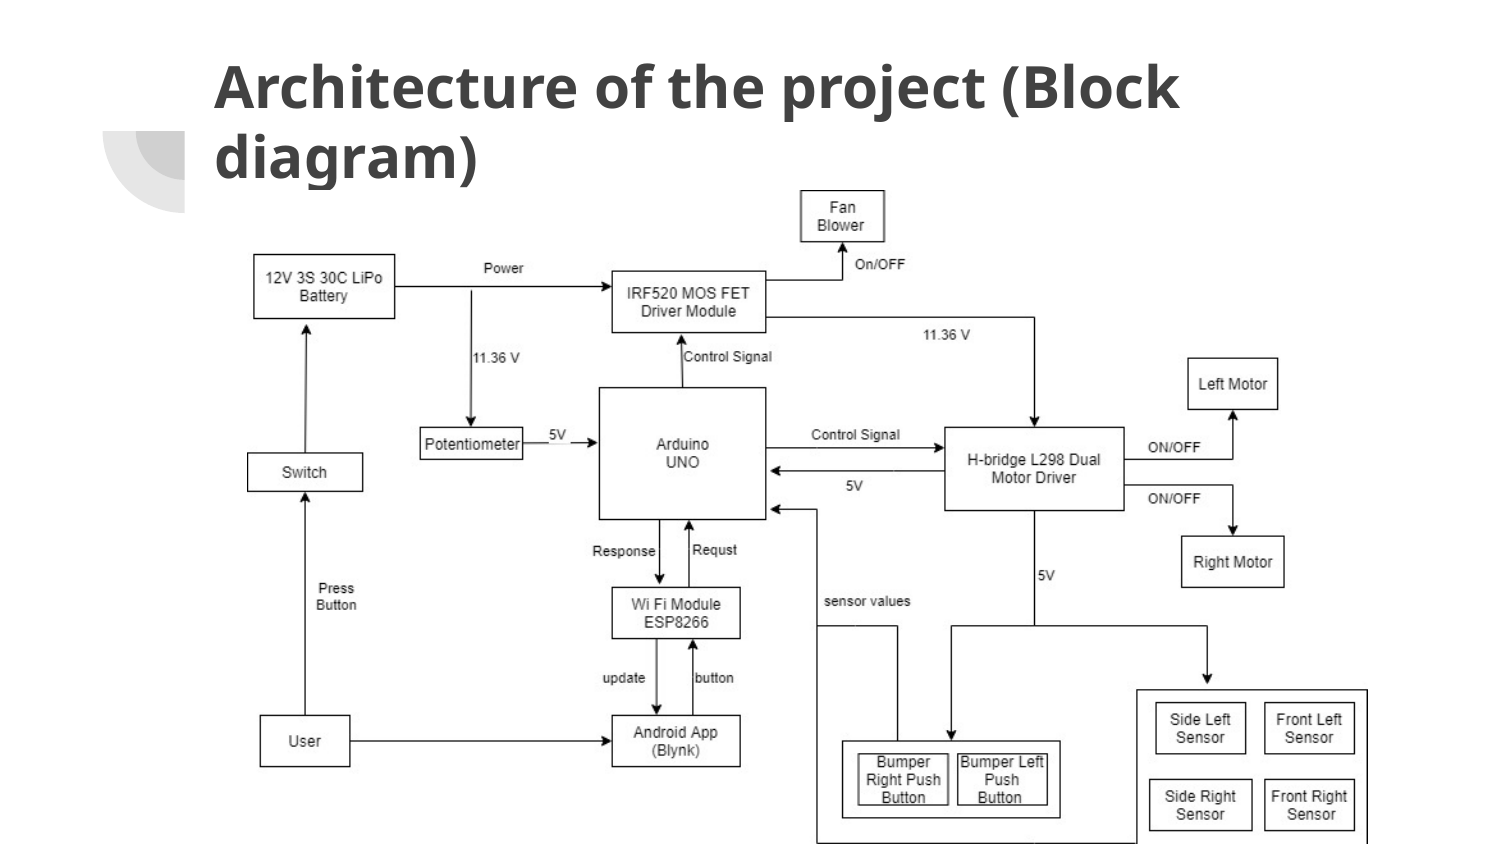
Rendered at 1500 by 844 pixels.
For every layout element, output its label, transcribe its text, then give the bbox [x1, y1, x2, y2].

title Architecture of the project (Block diagram) [199, 35, 1353, 199]
picture [246, 189, 1368, 844]
